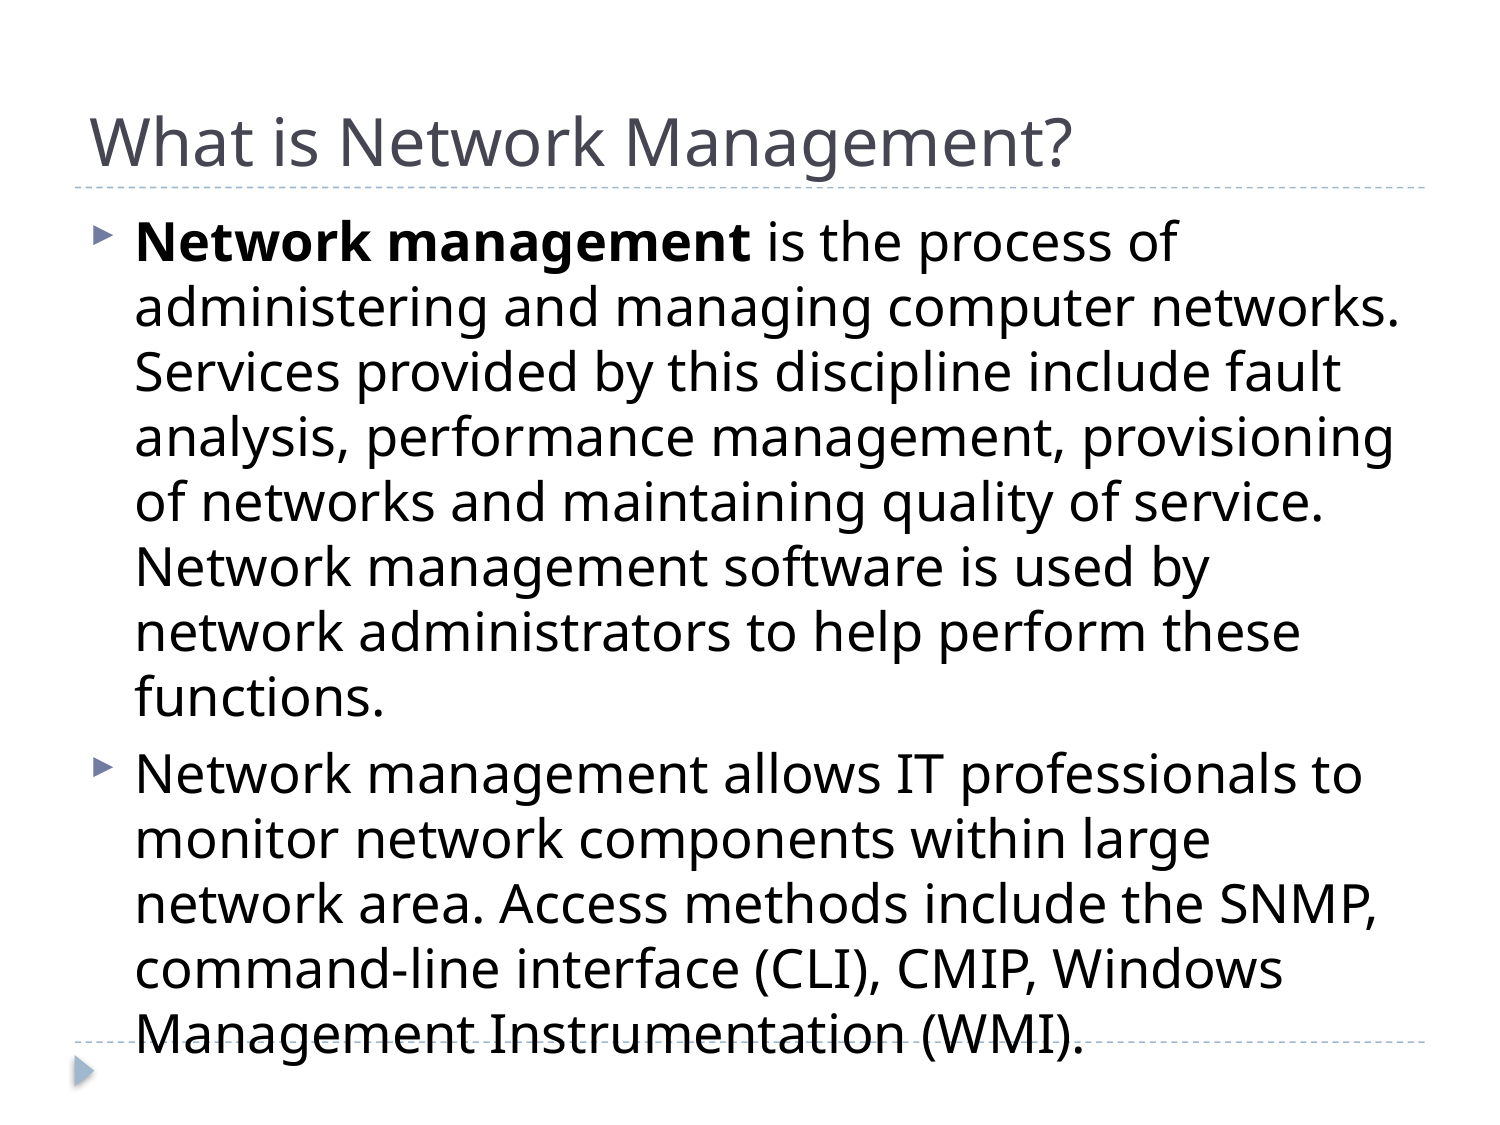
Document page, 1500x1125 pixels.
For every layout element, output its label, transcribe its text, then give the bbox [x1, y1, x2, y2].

list Network management is the process of administering and managing computer networks. Services provided by this discipline include fault analysis, performance management, provisioning of networks and maintaining quality of service. Network management software is used by network administrators to help perform these functions. Network management allows IT professionals to monitor network components within large network area. Access methods include the SNMP, command-line interface (CLI), CMIP, Windows Management Instrumentation (WMI). [75, 200, 1425, 1010]
title What is Network Management? [75, 24, 1425, 188]
